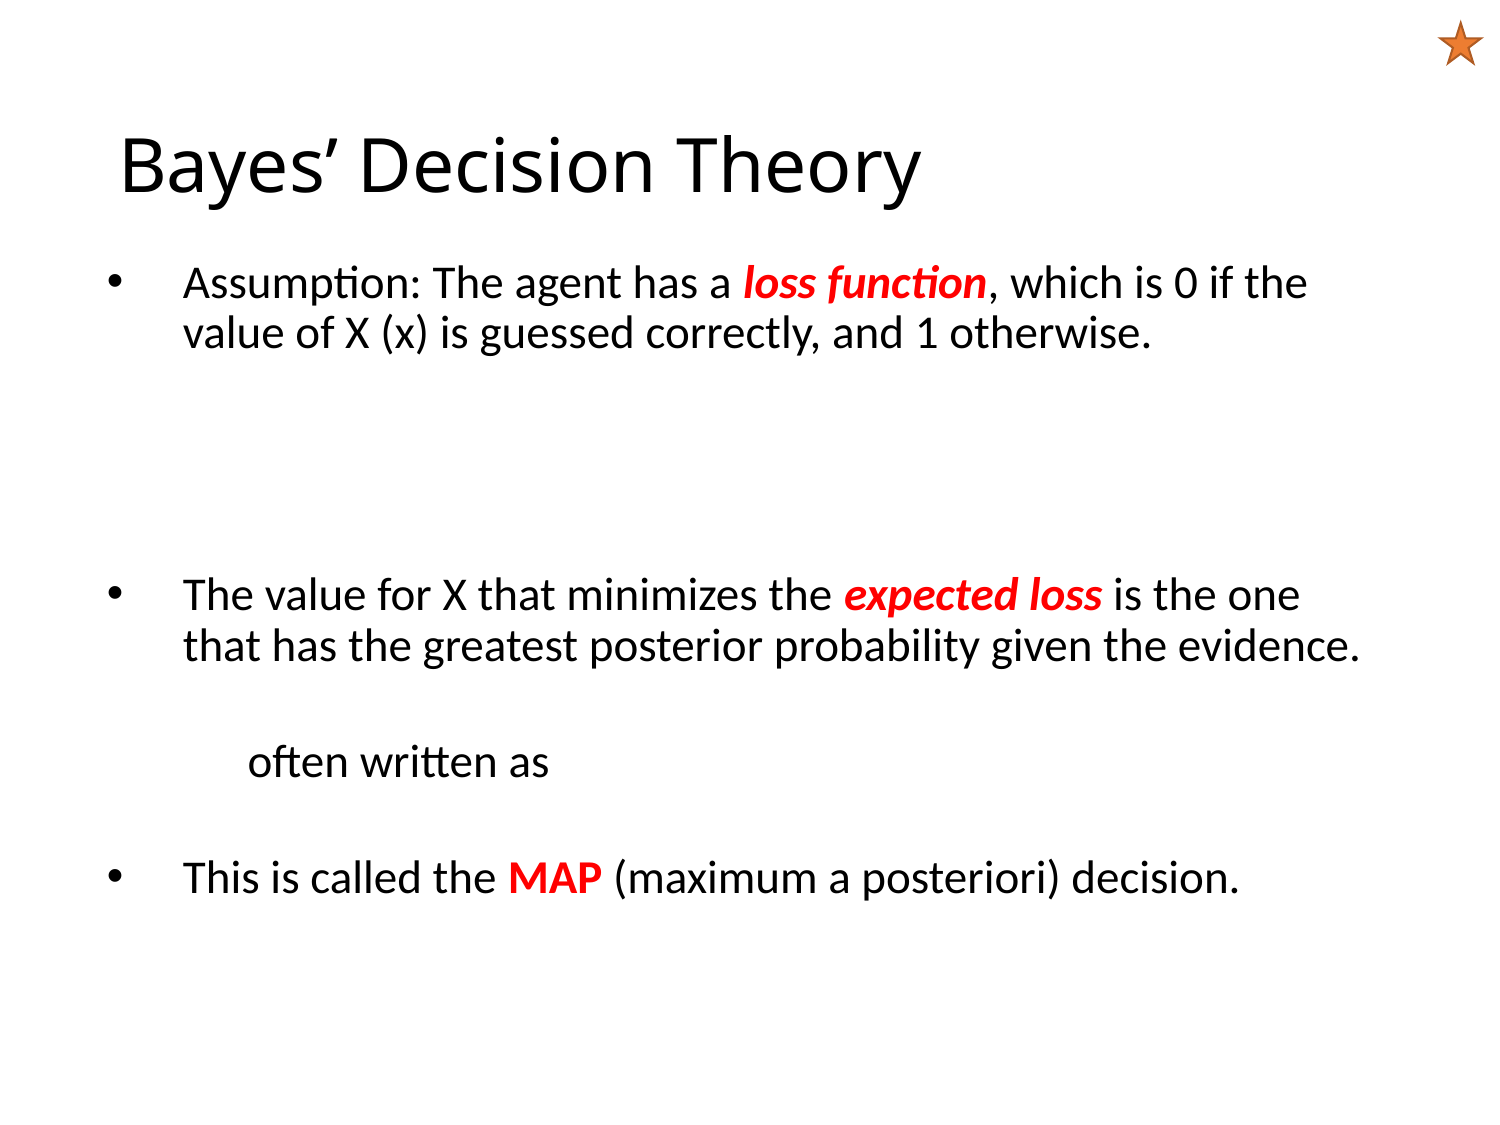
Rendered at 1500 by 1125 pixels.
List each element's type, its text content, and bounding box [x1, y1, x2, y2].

title Bayes’ Decision Theory [103, 59, 1397, 278]
text_box [1437, 19, 1485, 66]
